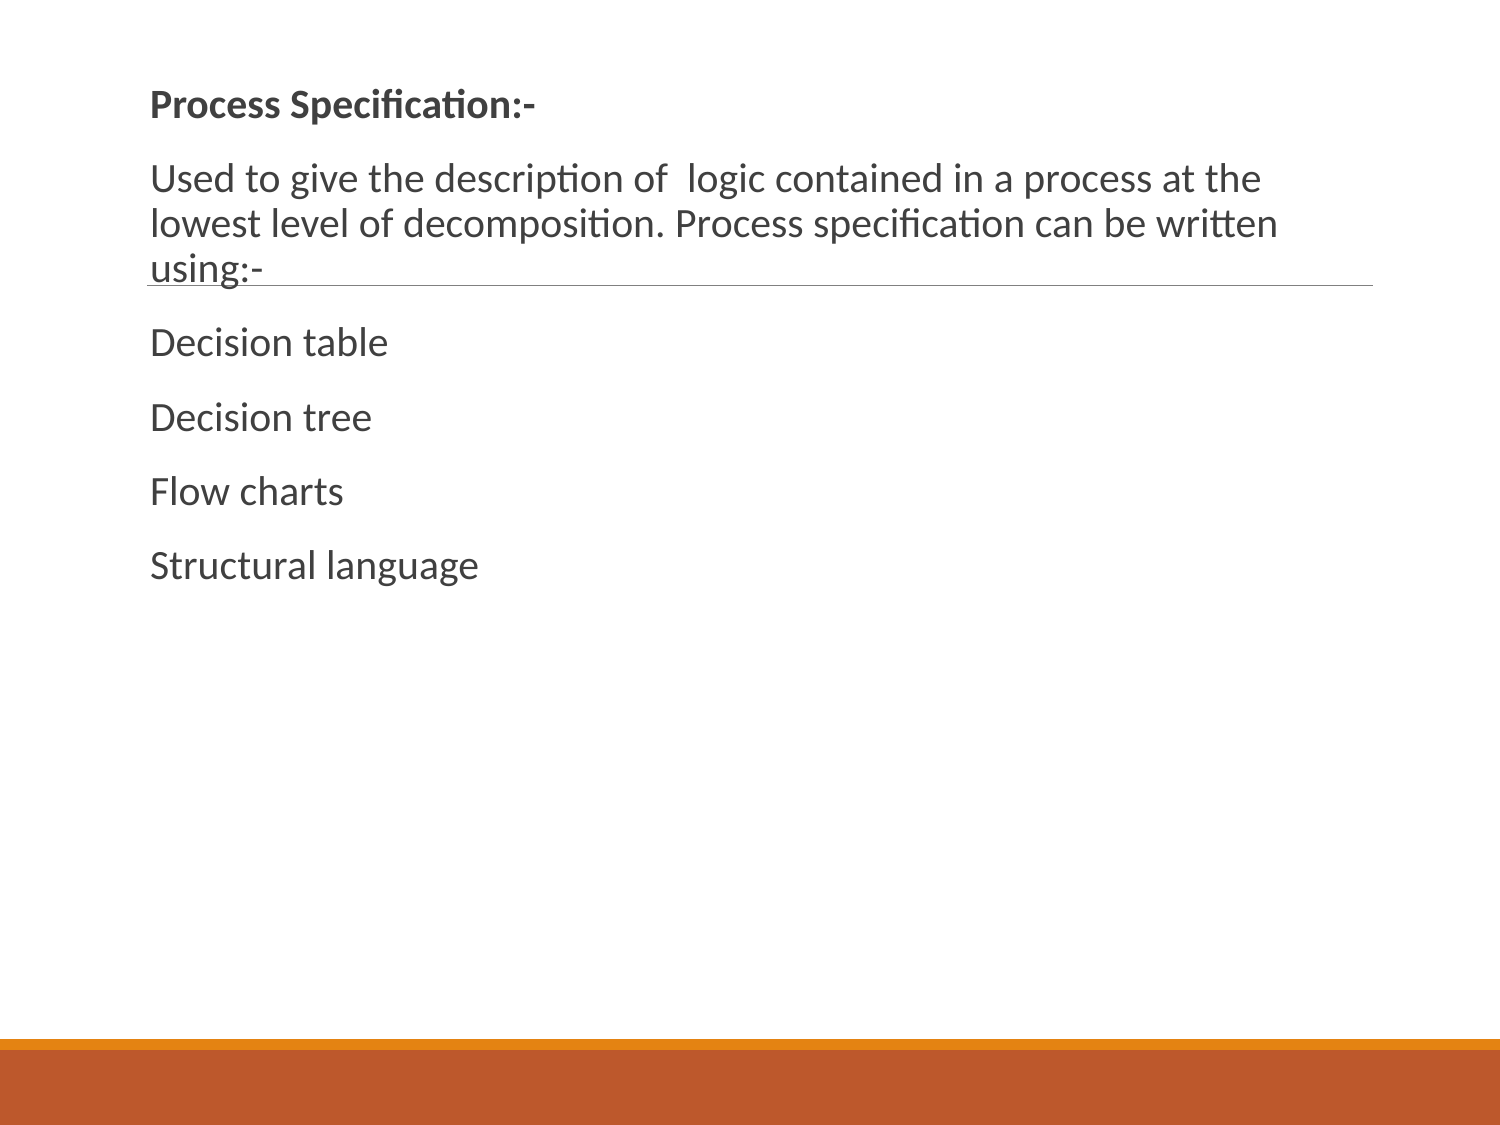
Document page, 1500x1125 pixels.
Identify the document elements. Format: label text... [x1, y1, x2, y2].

list Process Specification:- Used to give the description of logic contained in a process at the lowest level of decomposition. Process specification can be written using:- Decision table Decision tree Flow charts Structural language [135, 75, 1373, 963]
